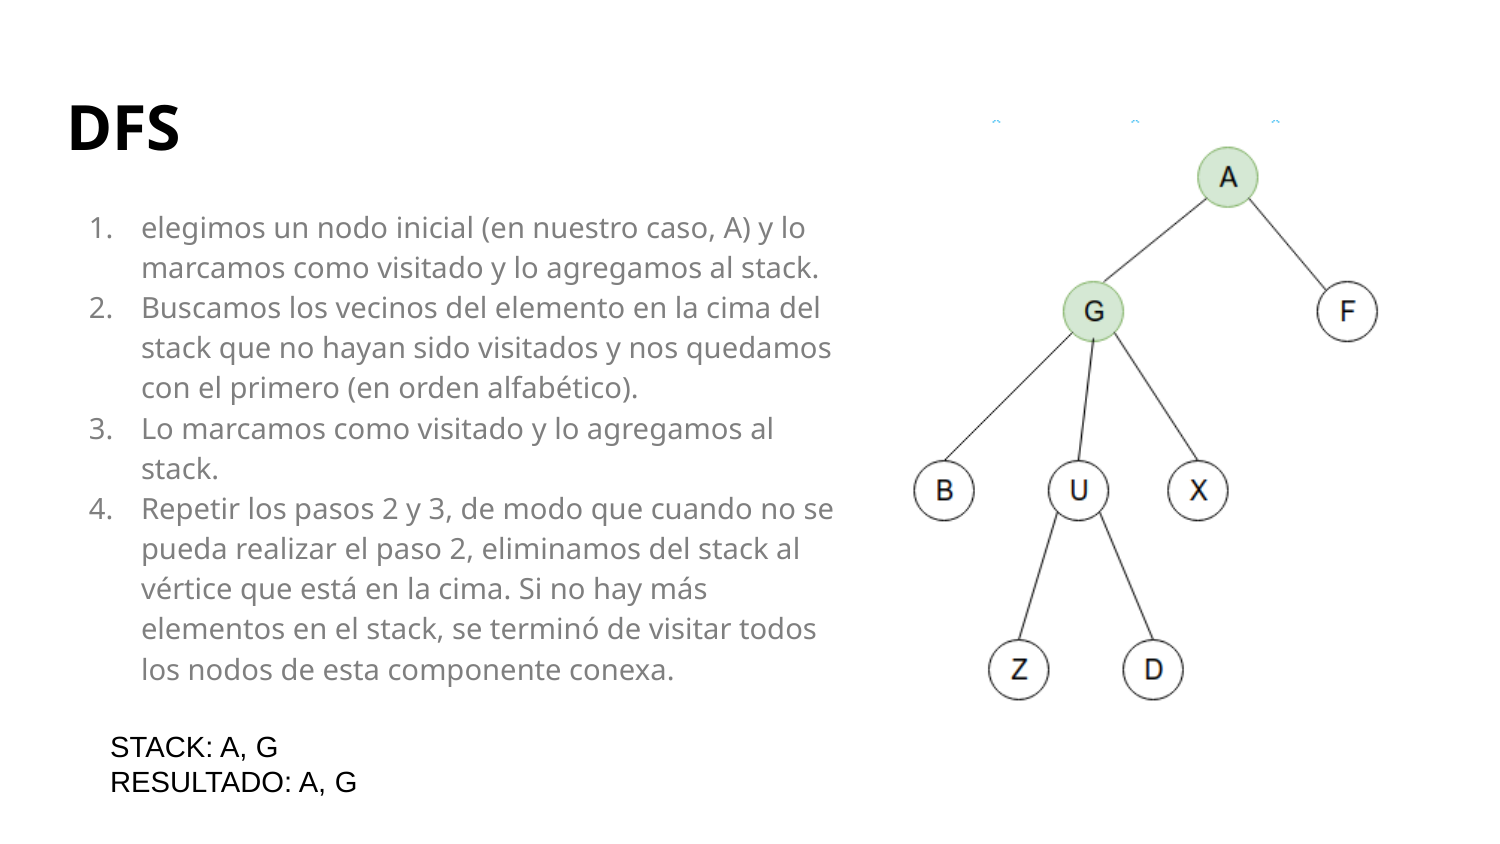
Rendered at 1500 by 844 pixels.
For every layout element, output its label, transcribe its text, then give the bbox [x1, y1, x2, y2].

list elegimos un nodo inicial (en nuestro caso, A) y lo marcamos como visitado y lo agregamos al stack. Buscamos los vecinos del elemento en la cima del stack que no hayan sido visitados y nos quedamos con el primero (en orden alfabético). Lo marcamos como visitado y lo agregamos al stack. Repetir los pasos 2 y 3, de modo que cuando no se pueda realizar el paso 2, eliminamos del stack al vértice que está en la cima. Si no hay más elementos en el stack, se terminó de visitar todos los nodos de esta componente conexa. [51, 189, 855, 792]
title DFS [51, 72, 1449, 176]
picture [860, 120, 1411, 724]
text_box STACK: A, G RESULTADO: A, G [95, 713, 1171, 816]
